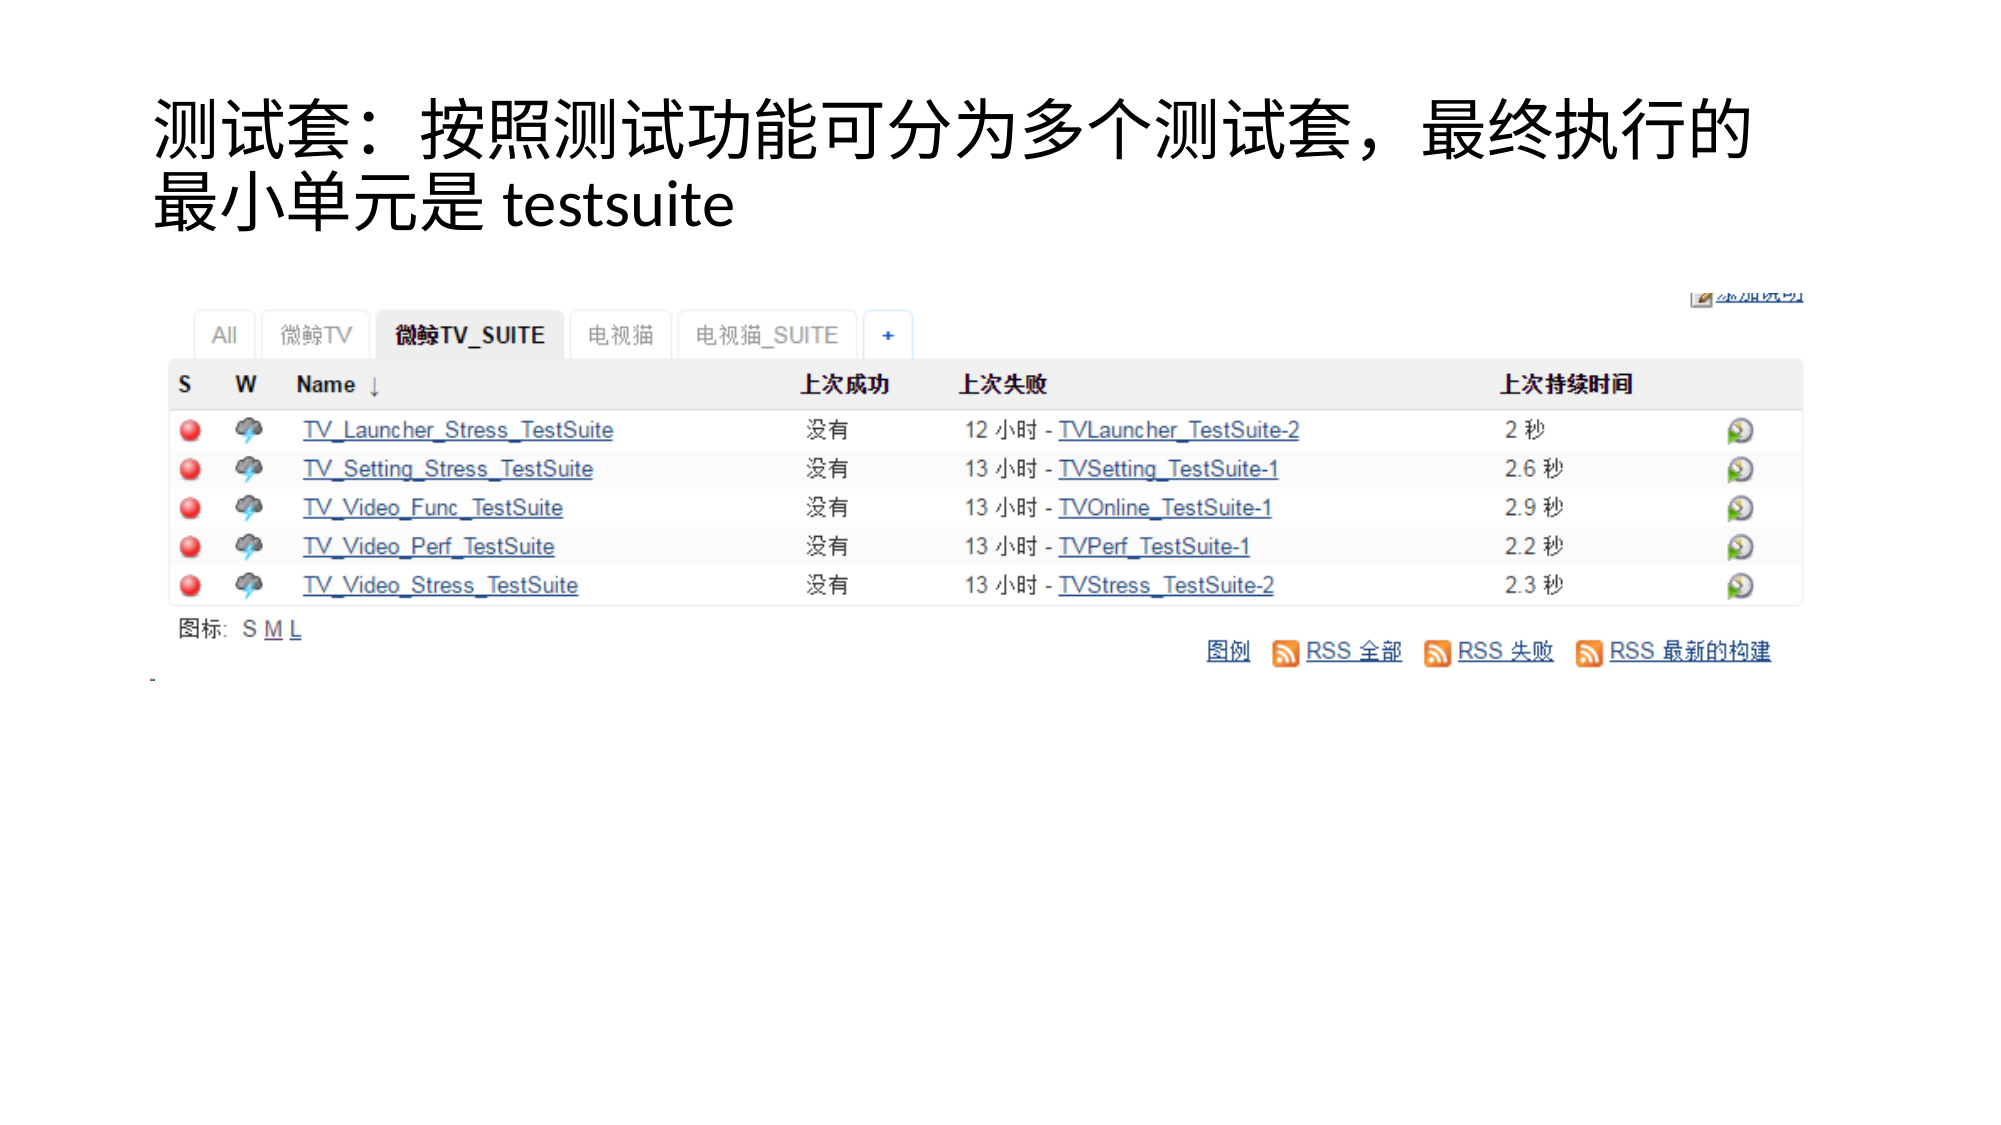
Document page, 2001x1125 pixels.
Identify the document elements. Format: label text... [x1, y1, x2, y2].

title 测试套：按照测试功能可分为多个测试套，最终执行的最小单元是testsuite [137, 59, 1798, 278]
picture [150, 293, 1809, 681]
